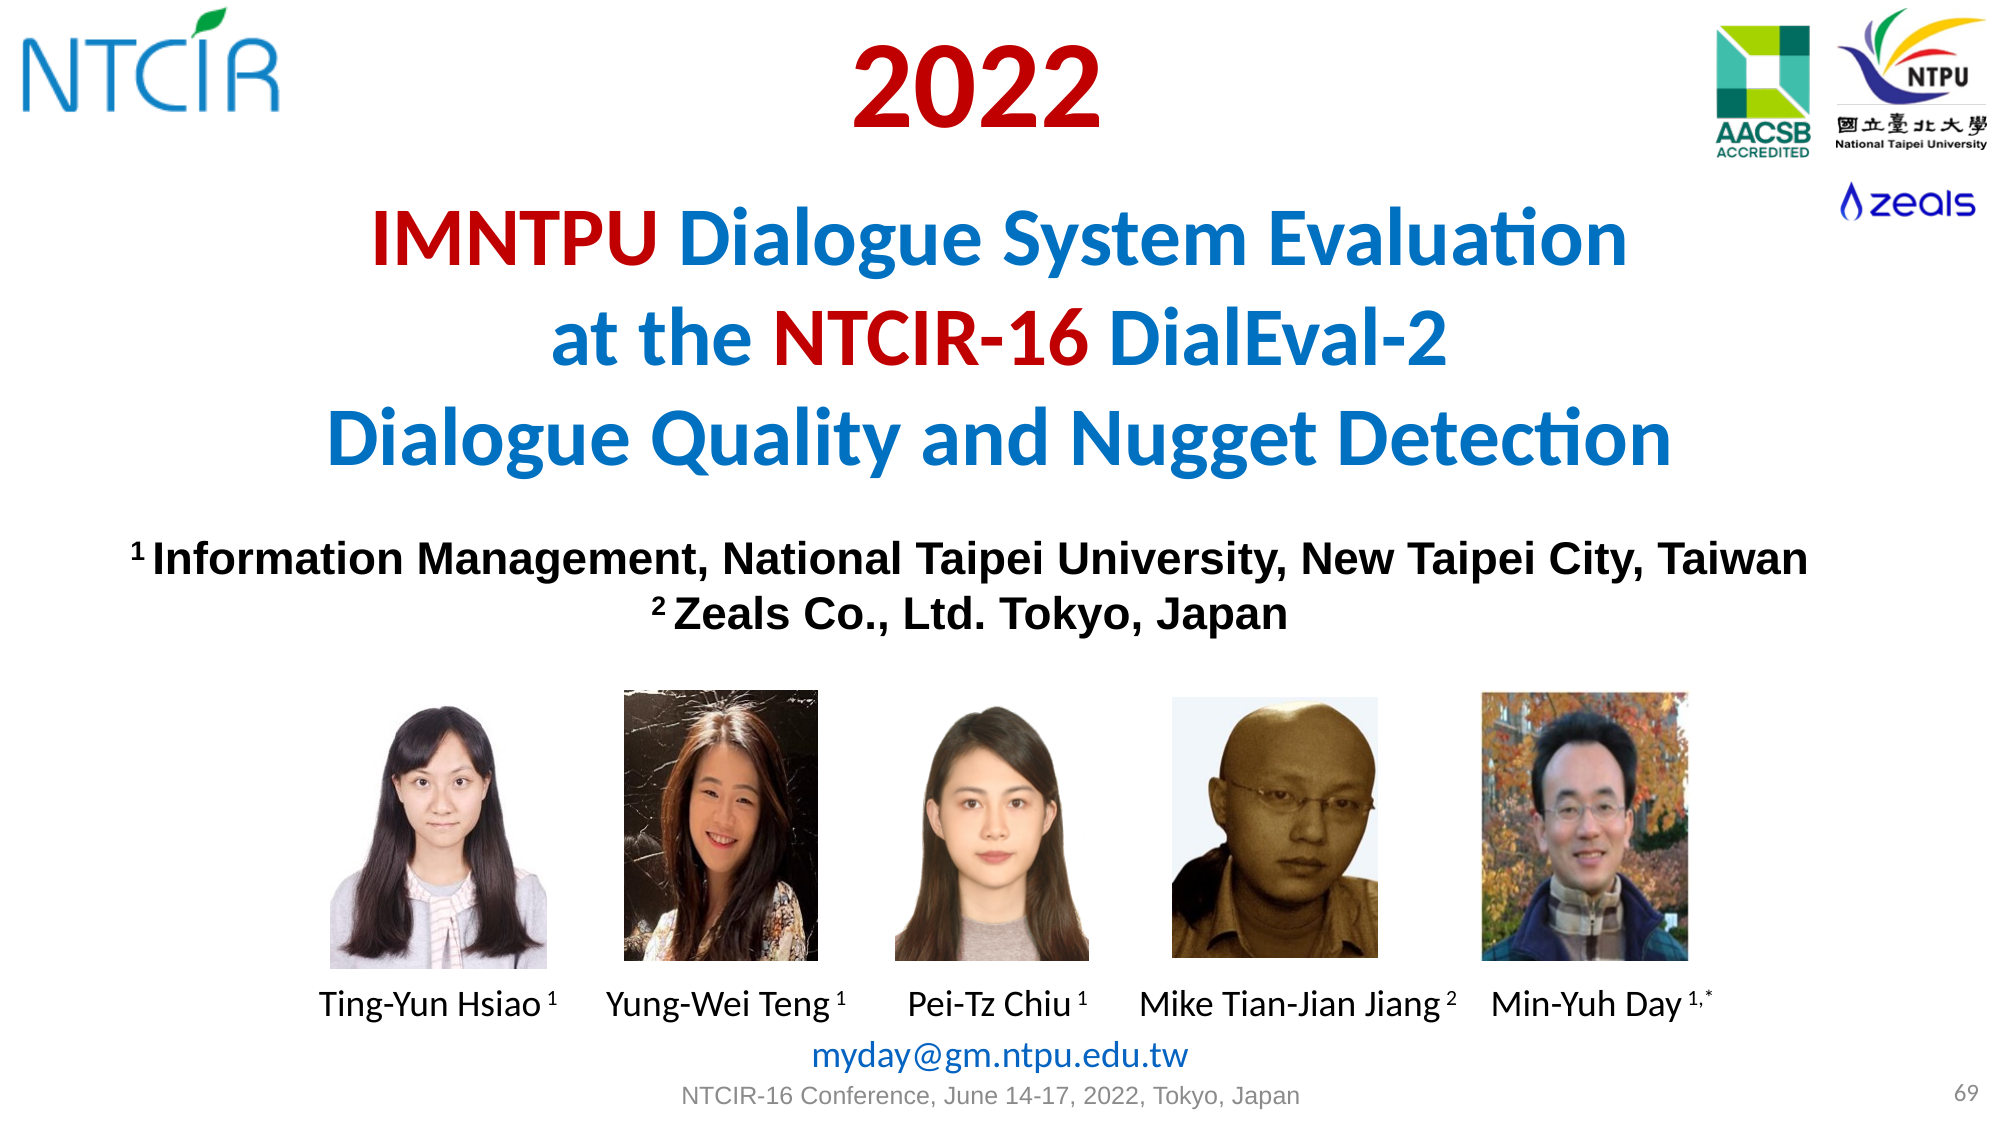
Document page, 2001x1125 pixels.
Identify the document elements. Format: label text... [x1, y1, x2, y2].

picture [1829, 165, 1987, 237]
footer NTCIR-16 Conference, June 14-17, 2022, Tokyo, Japan [643, 1064, 1340, 1125]
text_box Ting-Yun Hsiao 1 [287, 964, 590, 1040]
text_box 1 Information Management, National Taipei University, New Taipei City, Taiwan 2 Zeals Co., Ltd. Tokyo, Japan [10, 521, 1930, 647]
picture [329, 698, 547, 969]
picture [1710, 25, 1813, 161]
picture [624, 690, 818, 961]
picture [895, 690, 1089, 961]
text_box Pei-Tz Chiu 1 [879, 964, 1116, 1014]
text_box Mike Tian-Jian Jiang 2 [1121, 964, 1466, 1040]
text_box Min-Yuh Day 1,* [1466, 964, 1739, 1040]
text_box Yung-Wei Teng 1 [590, 964, 878, 1040]
slide_number 69 [1829, 1063, 1995, 1120]
text_box 2022 [836, 0, 1119, 161]
picture [1836, 8, 1987, 150]
text_box IMNTPU Dialogue System Evaluation at the NTCIR-16 DialEval-2 Dialogue Quality and Nugget Detection [0, 174, 2000, 490]
picture [1171, 697, 1378, 958]
picture [1480, 690, 1690, 961]
picture [22, 0, 289, 124]
text_box myday@gm.ntpu.edu.tw [796, 1014, 1224, 1090]
